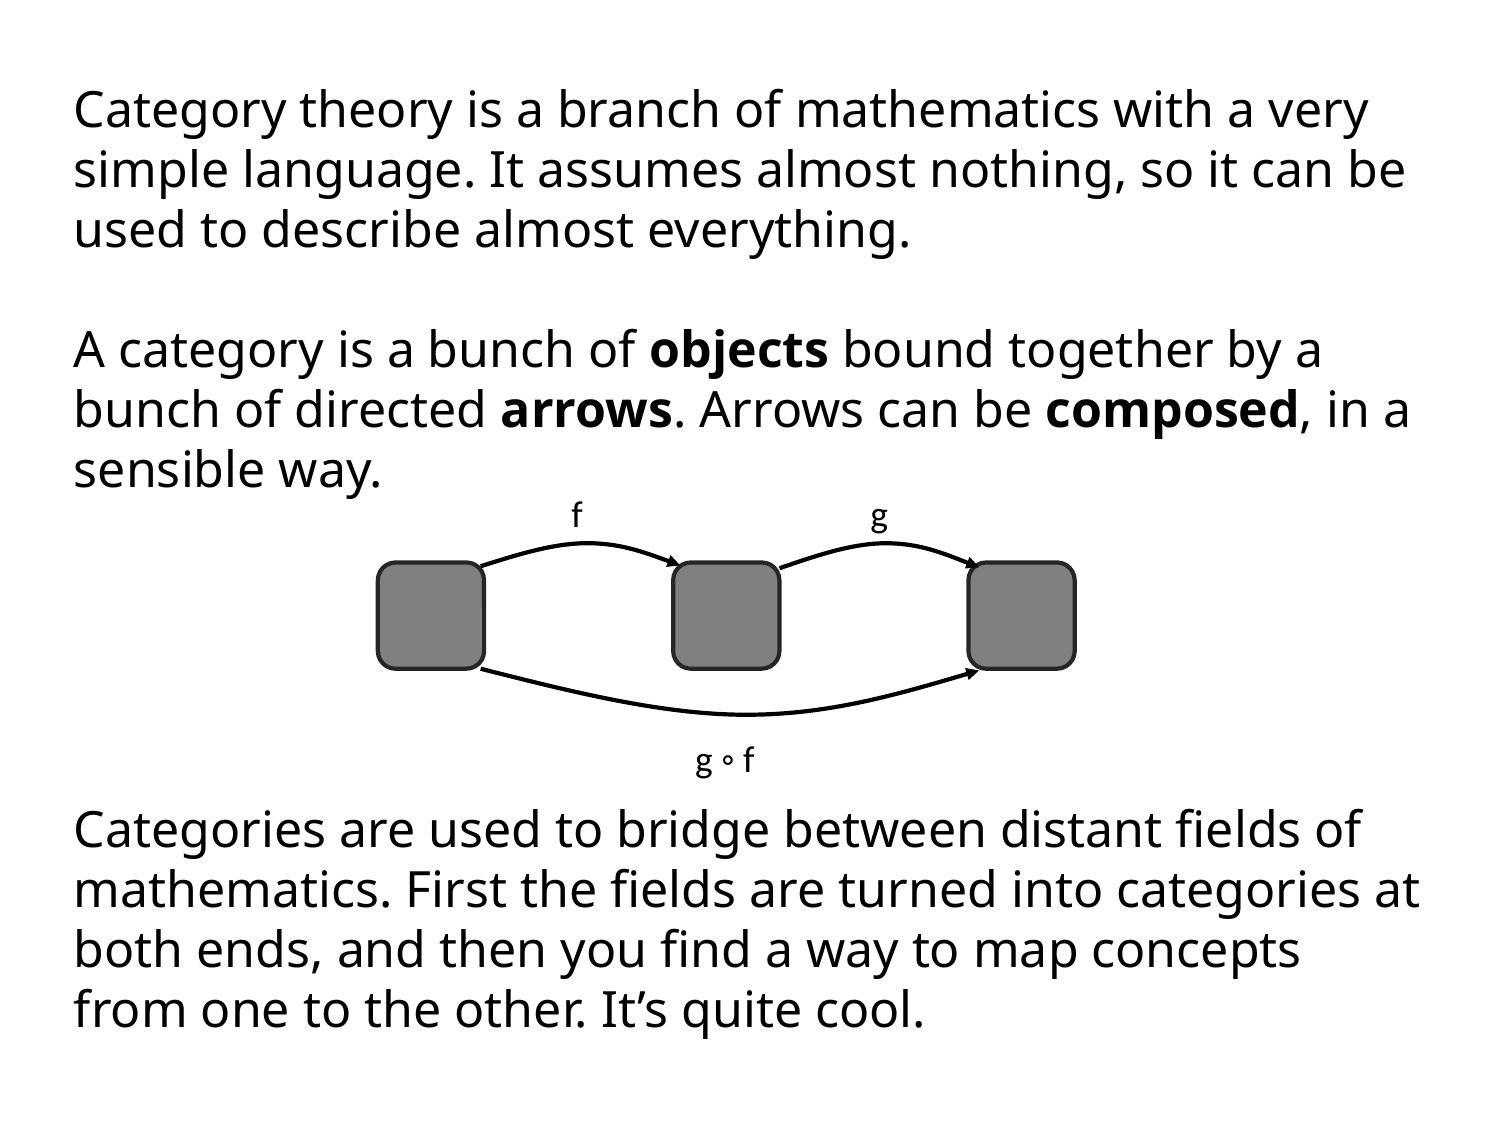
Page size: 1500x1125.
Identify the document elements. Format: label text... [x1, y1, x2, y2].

text_box f [556, 482, 604, 543]
text_box [480, 541, 681, 569]
text_box g ◦ f [680, 727, 773, 788]
text_box g [855, 482, 903, 543]
text_box [480, 666, 979, 717]
text_box [375, 560, 487, 671]
text_box [966, 560, 1077, 671]
text_box [671, 560, 782, 669]
text_box Category theory is a branch of mathematics with a very simple language. It assumes almost nothing, so it can be used to describe almost everything. A category is a bunch of objects bound together by a bunch of directed arrows. Arrows can be composed, in a sensible way. Categories are used to bridge between distant fields of mathematics. First the fields are turned into categories at both ends, and then you find a way to map concepts from one to the other. It’s quite cool. [58, 70, 1442, 1045]
text_box [778, 542, 979, 571]
